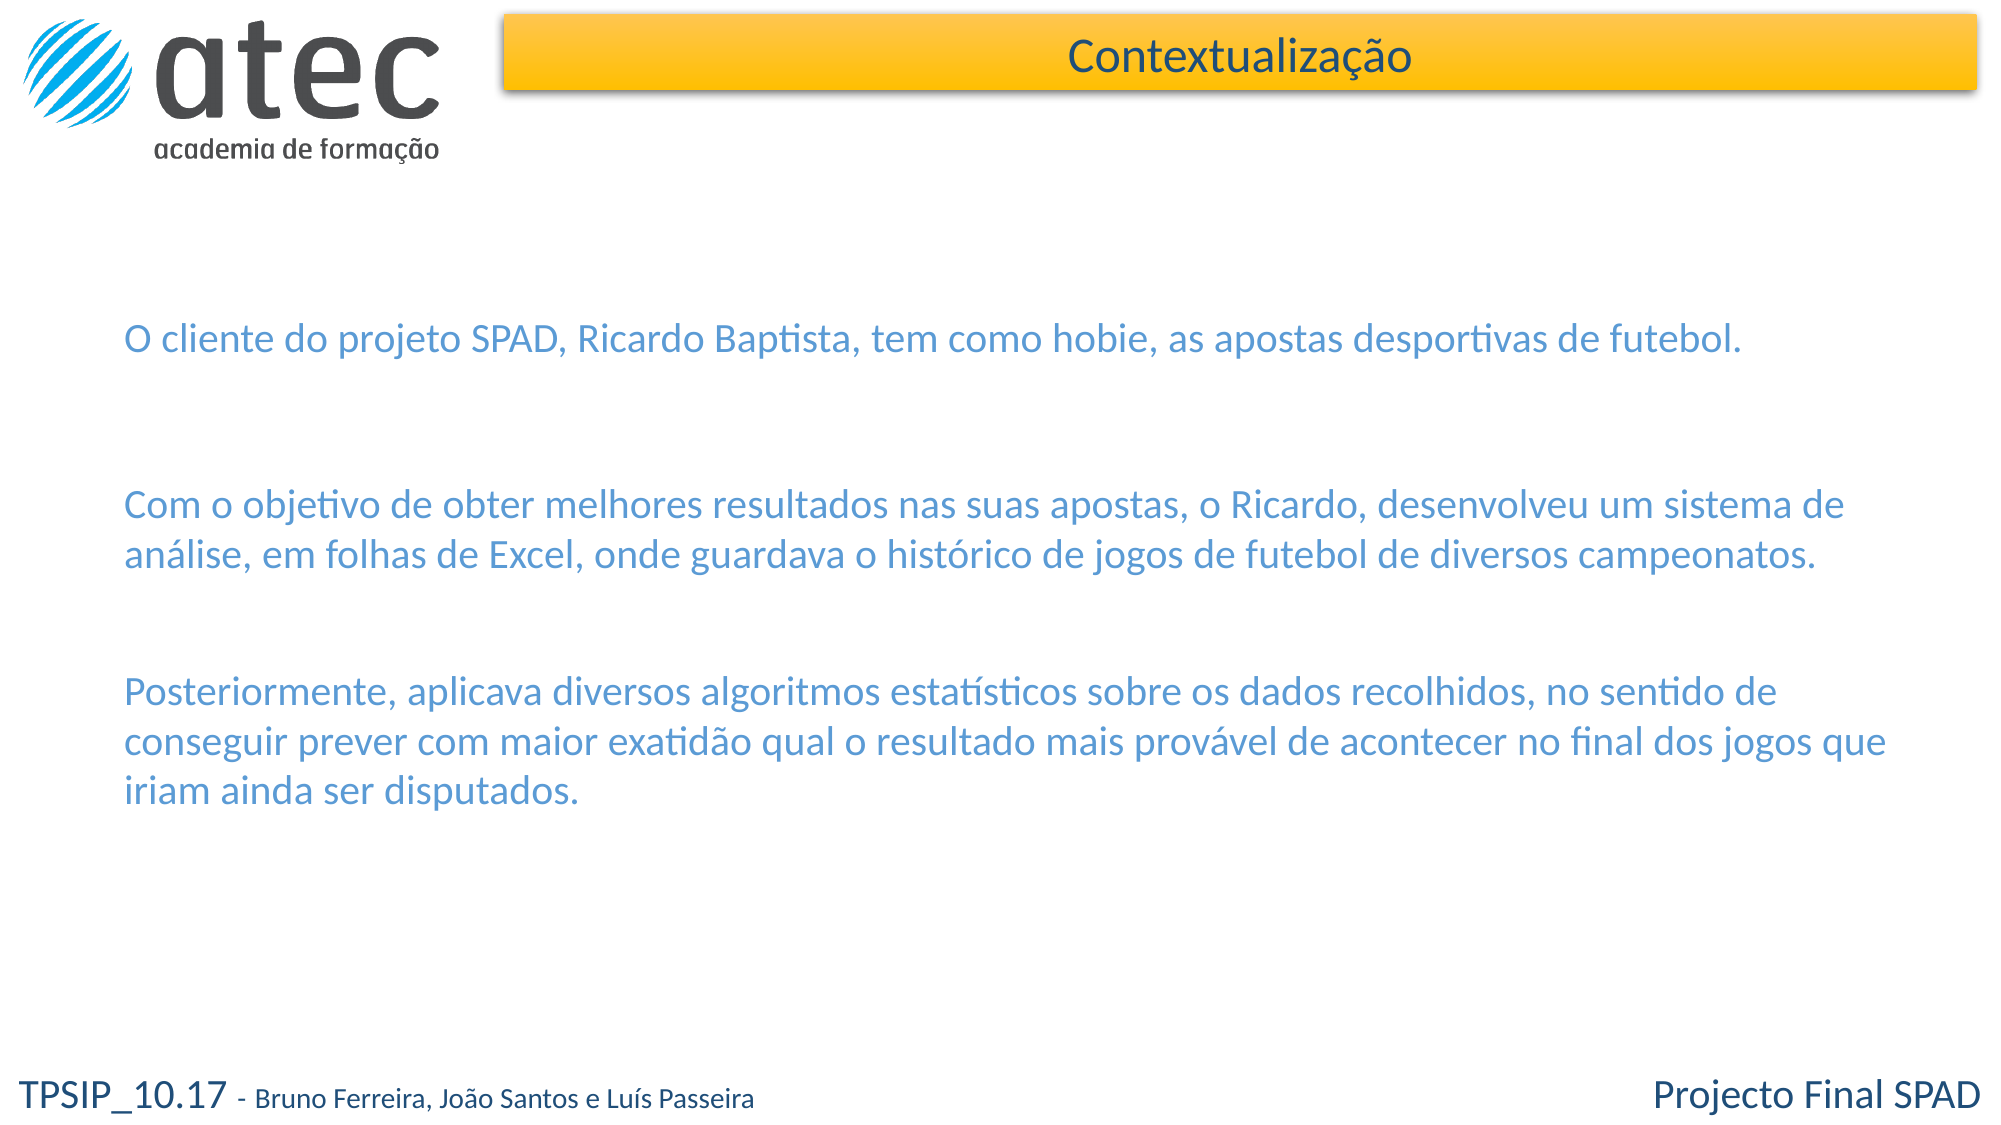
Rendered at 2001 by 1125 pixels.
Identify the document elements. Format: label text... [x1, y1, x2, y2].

text_box Contextualização [504, 14, 1977, 90]
text_box O cliente do projeto SPAD, Ricardo Baptista, tem como hobie, as apostas desportivas de futebol. [109, 303, 1949, 369]
text_box Posteriormente, aplicava diversos algoritmos estatísticos sobre os dados recolhidos, no sentido de conseguir prever com maior exatidão qual o resultado mais provável de acontecer no final dos jogos que iriam ainda ser disputados. [109, 655, 1949, 821]
text_box Com o objetivo de obter melhores resultados nas suas apostas, o Ricardo, desenvolveu um sistema de análise, em folhas de Excel, onde guardava o histórico de jogos de futebol de diversos campeonatos. [109, 469, 1949, 585]
picture [23, 19, 439, 164]
text_box Projecto Final SPAD [1638, 1059, 2000, 1125]
text_box TPSIP_10.17 - Bruno Ferreira, João Santos e Luís Passeira [3, 1059, 771, 1125]
